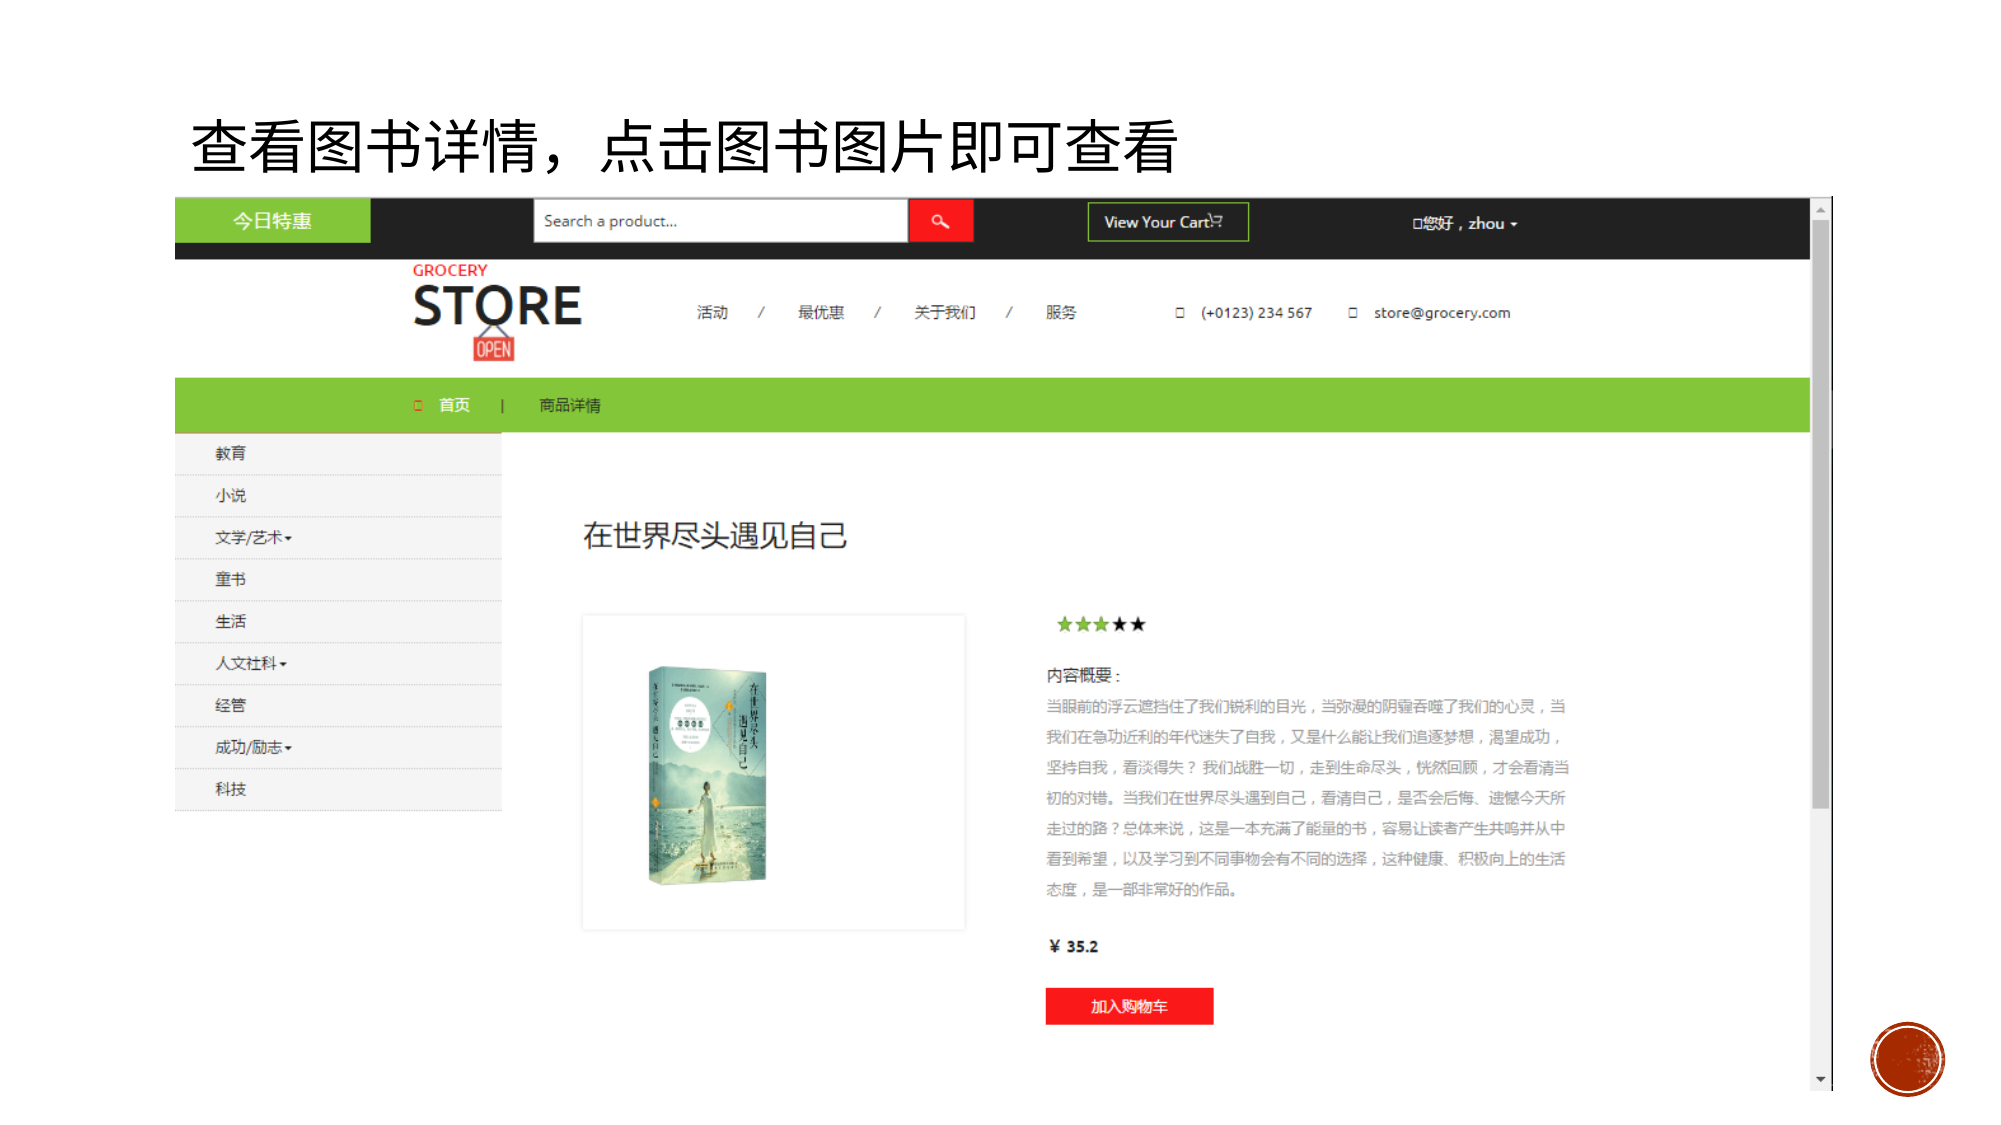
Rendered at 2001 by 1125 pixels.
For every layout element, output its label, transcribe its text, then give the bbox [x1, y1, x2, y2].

title 查看图书详情，点击图书图片即可查看 [175, 79, 1826, 195]
picture [175, 196, 1833, 1091]
